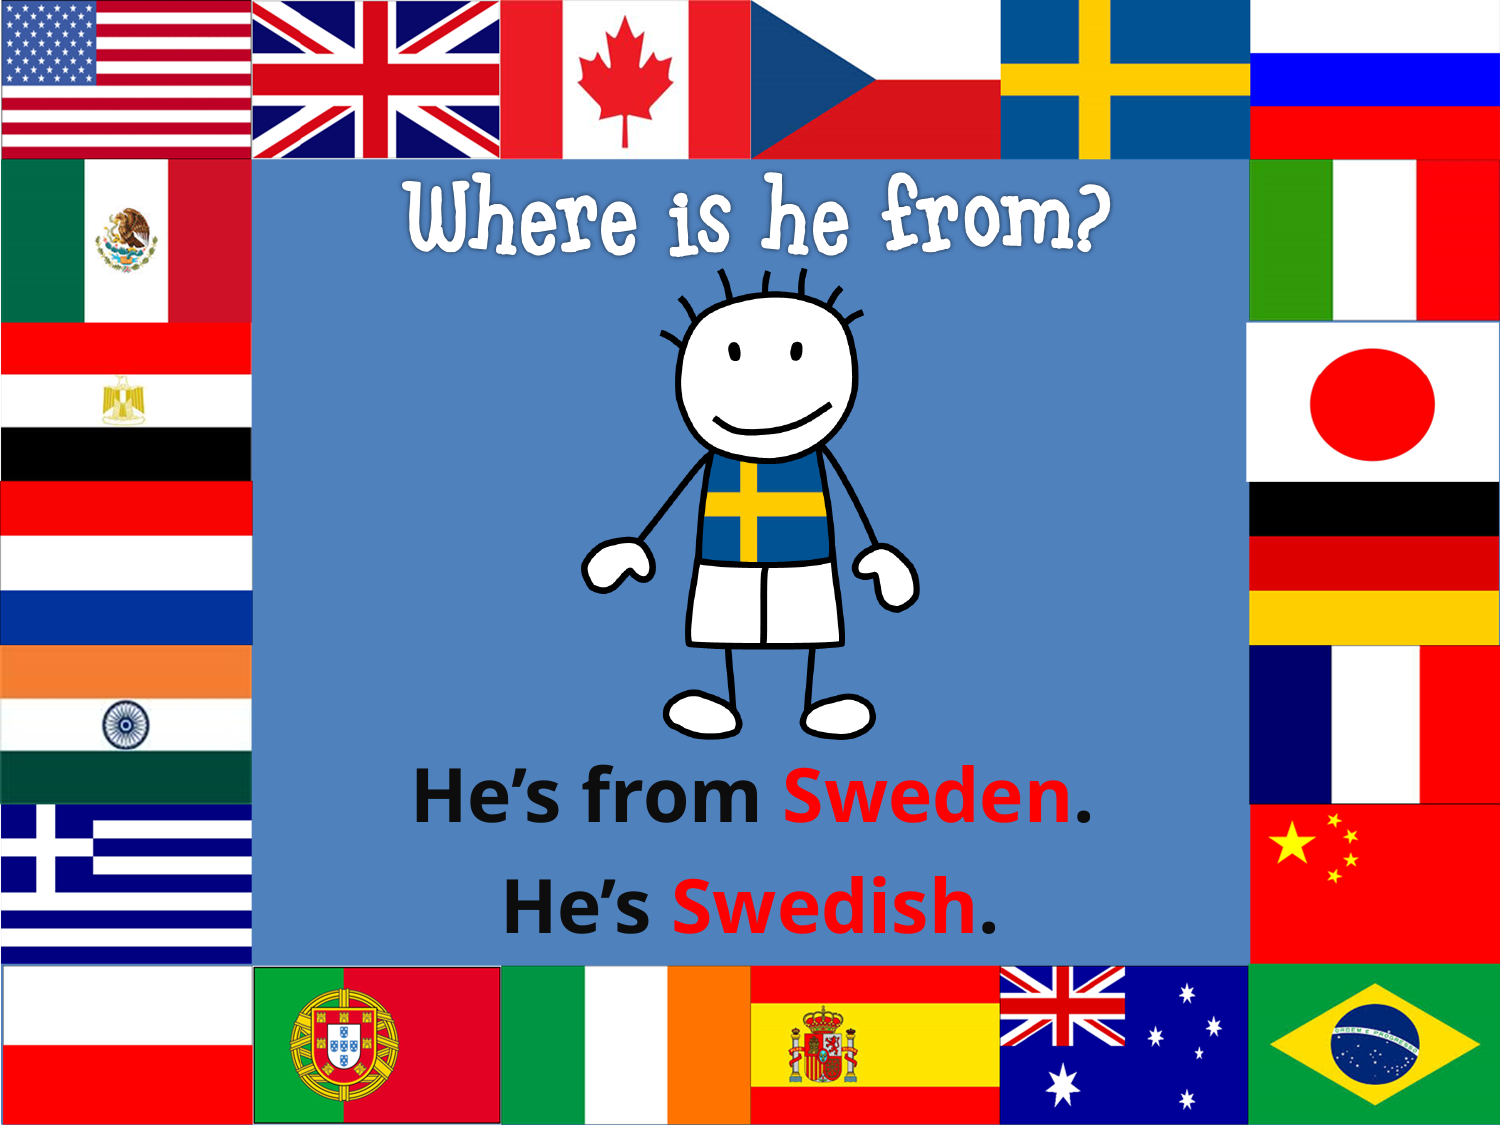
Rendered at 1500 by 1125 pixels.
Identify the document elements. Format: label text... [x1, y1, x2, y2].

text_box He’s Swedish. [484, 850, 1016, 956]
text_box He’s from Sweden. [394, 739, 1111, 845]
picture [0, 0, 1500, 1125]
